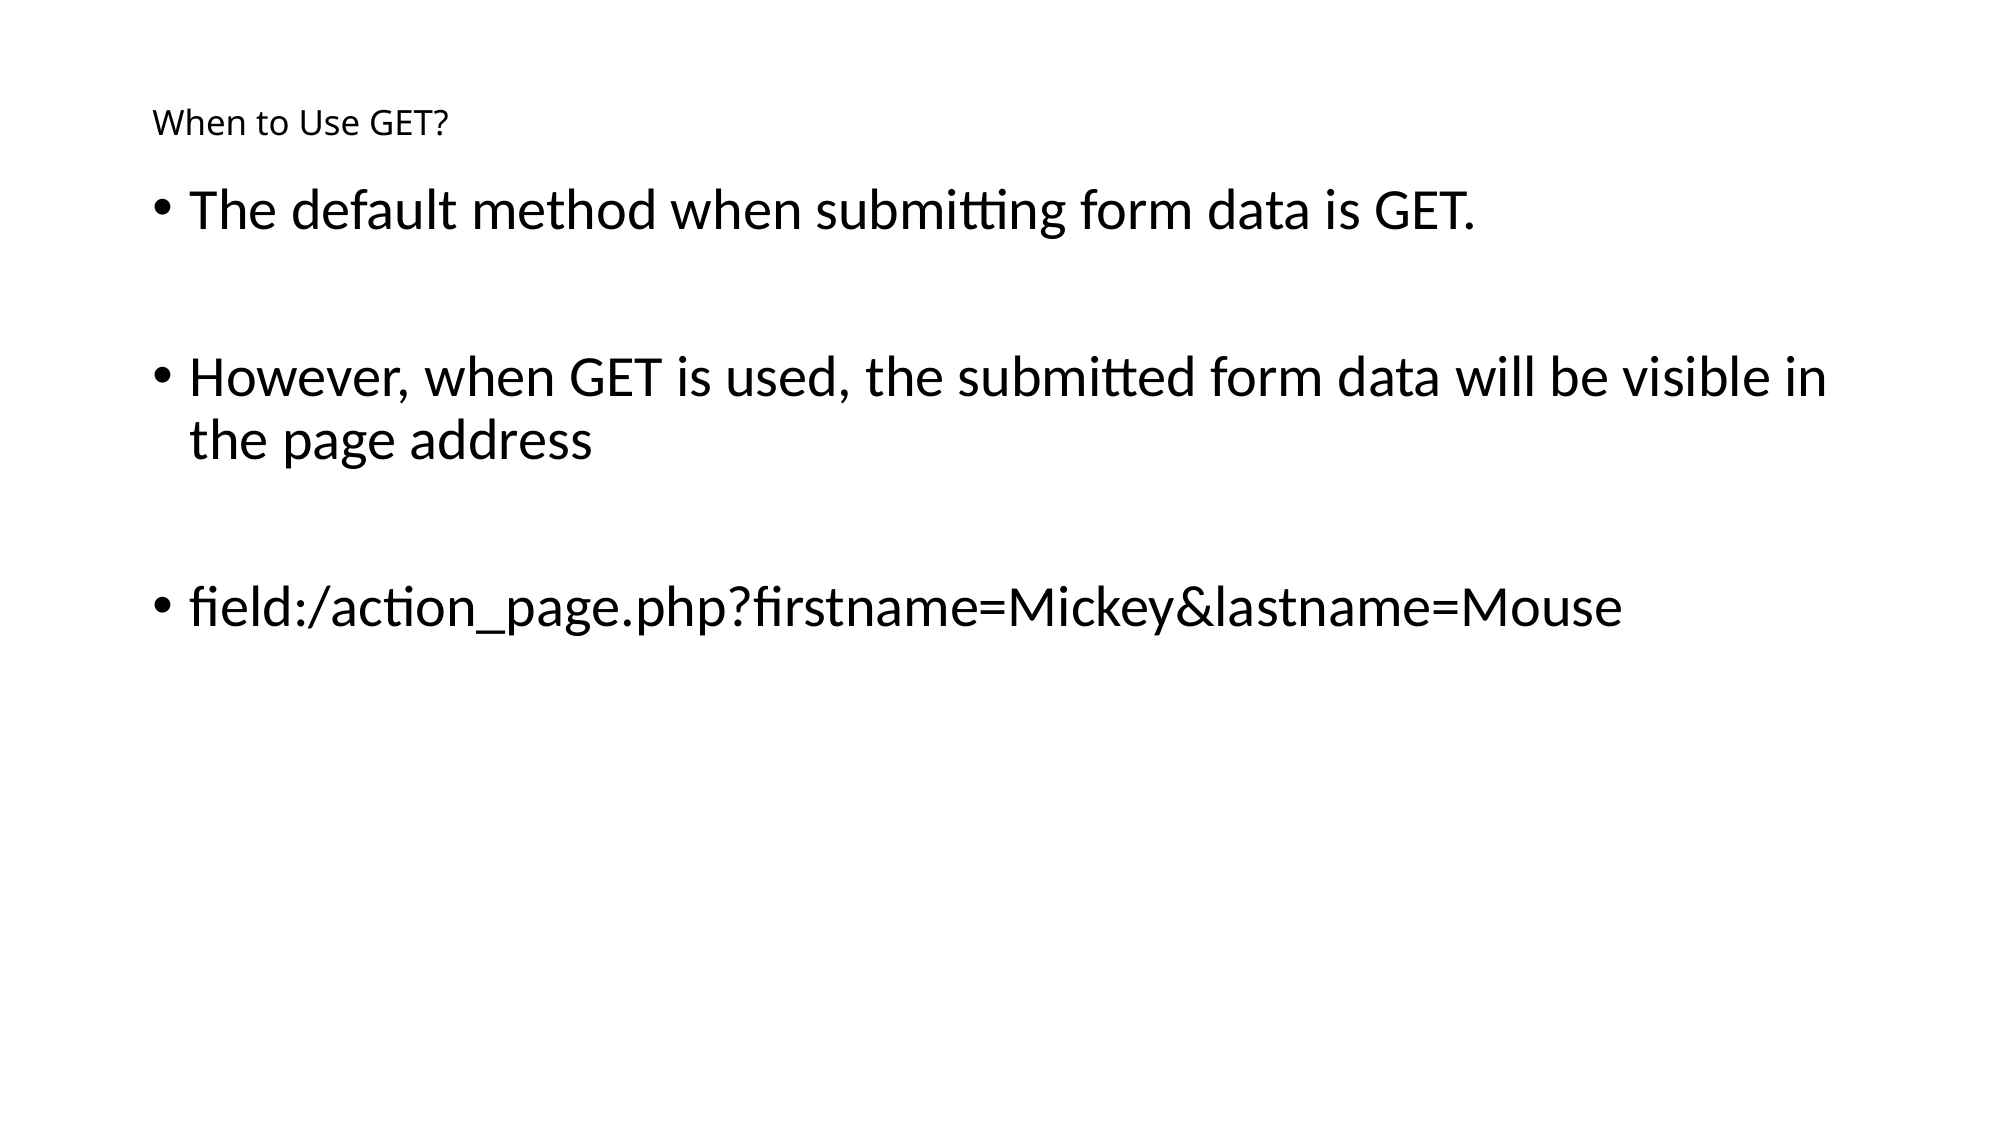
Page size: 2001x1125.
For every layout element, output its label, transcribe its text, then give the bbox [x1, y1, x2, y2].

list The default method when submitting form data is GET. However, when GET is used, the submitted form data will be visible in the page address field:/action_page.php?firstname=Mickey&lastname=Mouse [137, 171, 1863, 1014]
title When to Use GET? [137, 59, 1084, 171]
